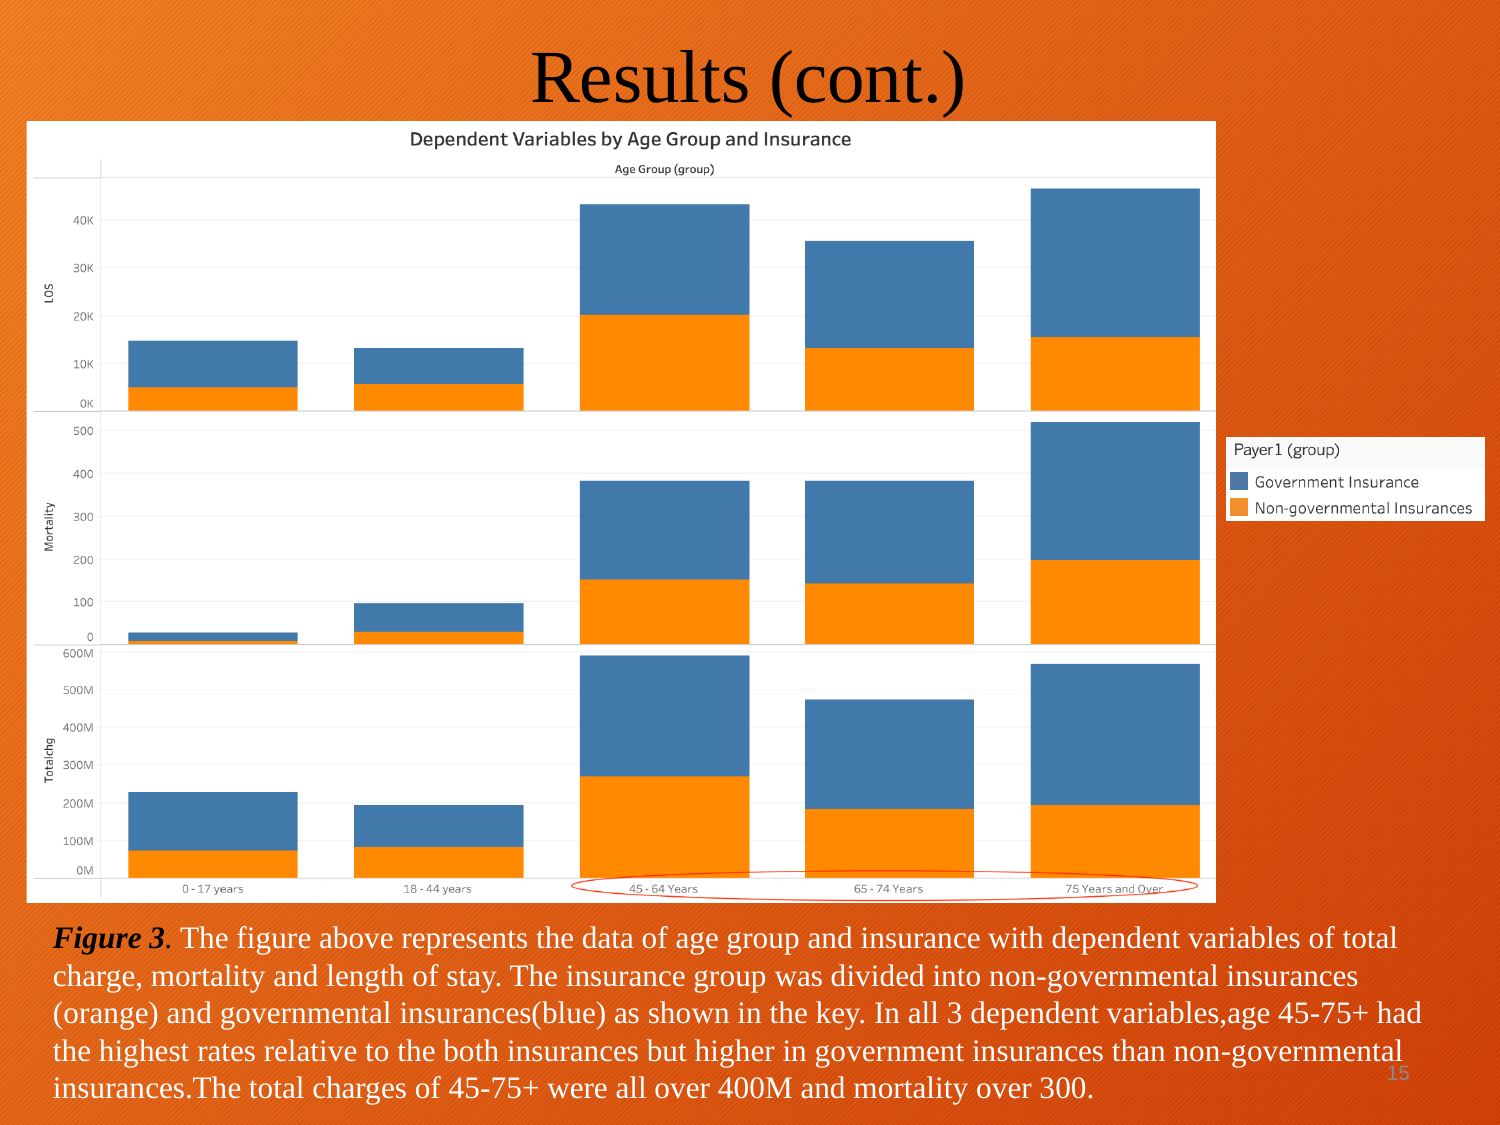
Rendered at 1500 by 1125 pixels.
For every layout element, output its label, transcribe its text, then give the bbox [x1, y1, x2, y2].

text_box Figure 3. The figure above represents the data of age group and insurance with dependent variables of total charge, mortality and length of stay. The insurance group was divided into non-governmental insurances (orange) and governmental insurances(blue) as shown in the key. In all 3 dependent variables,age 45-75+ had the highest rates relative to the both insurances but higher in government insurances than non-governmental insurances.The total charges of 45-75+ were all over 400M and mortality over 300. [37, 902, 1466, 1120]
picture [26, 121, 1217, 903]
picture [1225, 437, 1486, 521]
title Results (cont.) [73, 0, 1424, 166]
